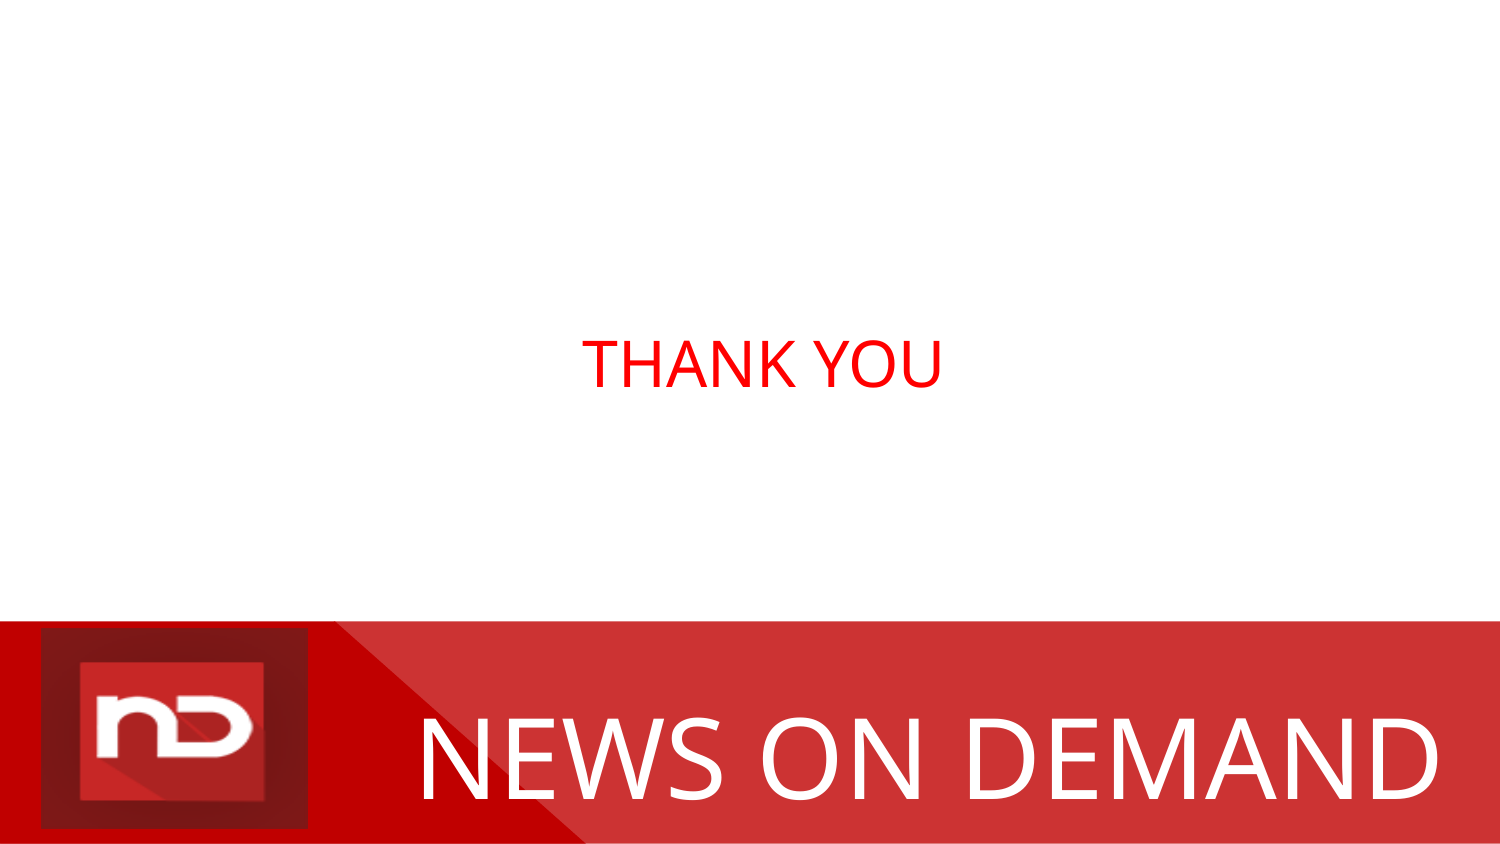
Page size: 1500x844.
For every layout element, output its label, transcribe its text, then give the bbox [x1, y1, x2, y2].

picture [40, 628, 309, 830]
title THANK YOU [147, 327, 1382, 395]
text_box NEWS ON DEMAND [397, 678, 1463, 830]
